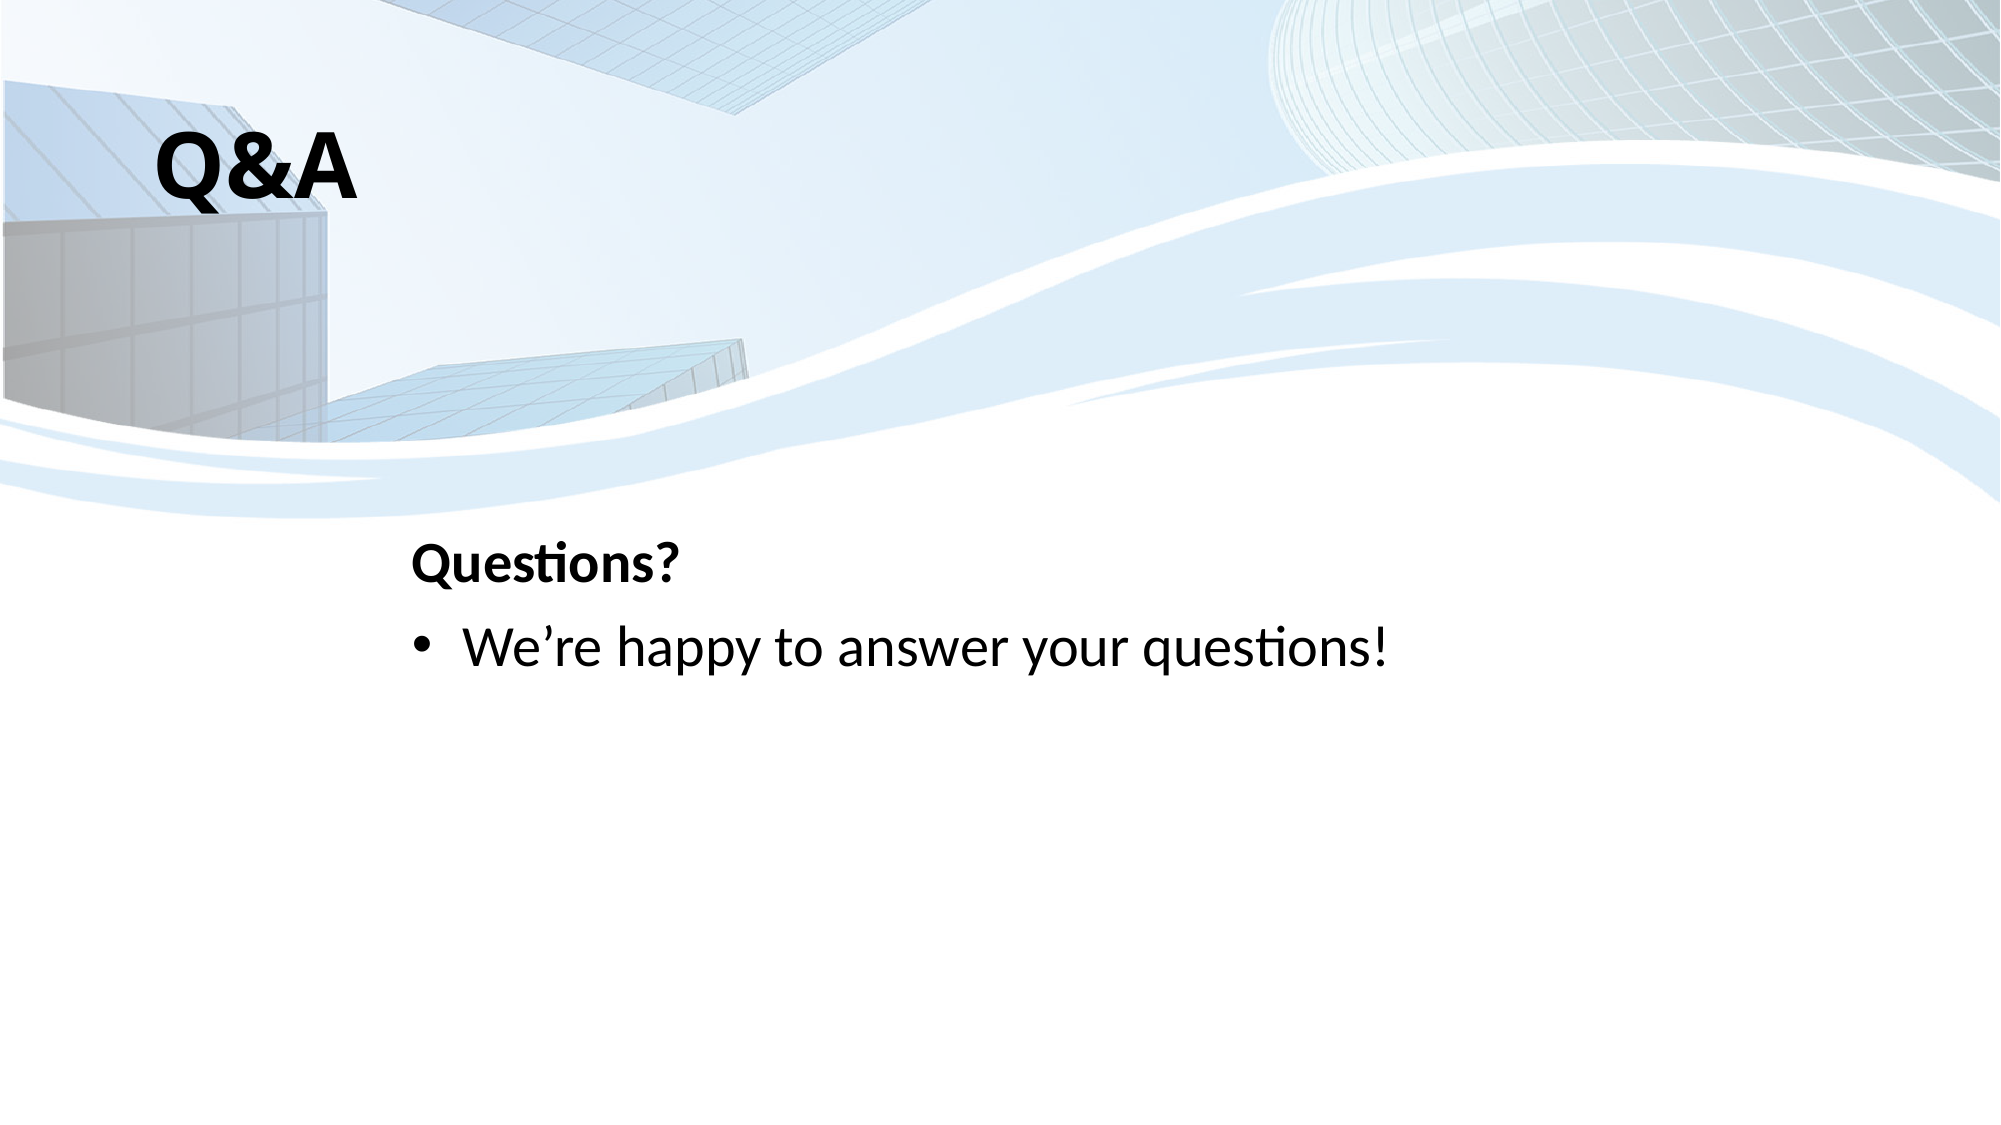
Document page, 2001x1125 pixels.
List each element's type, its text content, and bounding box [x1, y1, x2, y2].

list Questions? We’re happy to answer your questions! [396, 524, 1841, 1016]
title Q&A [137, 59, 535, 278]
